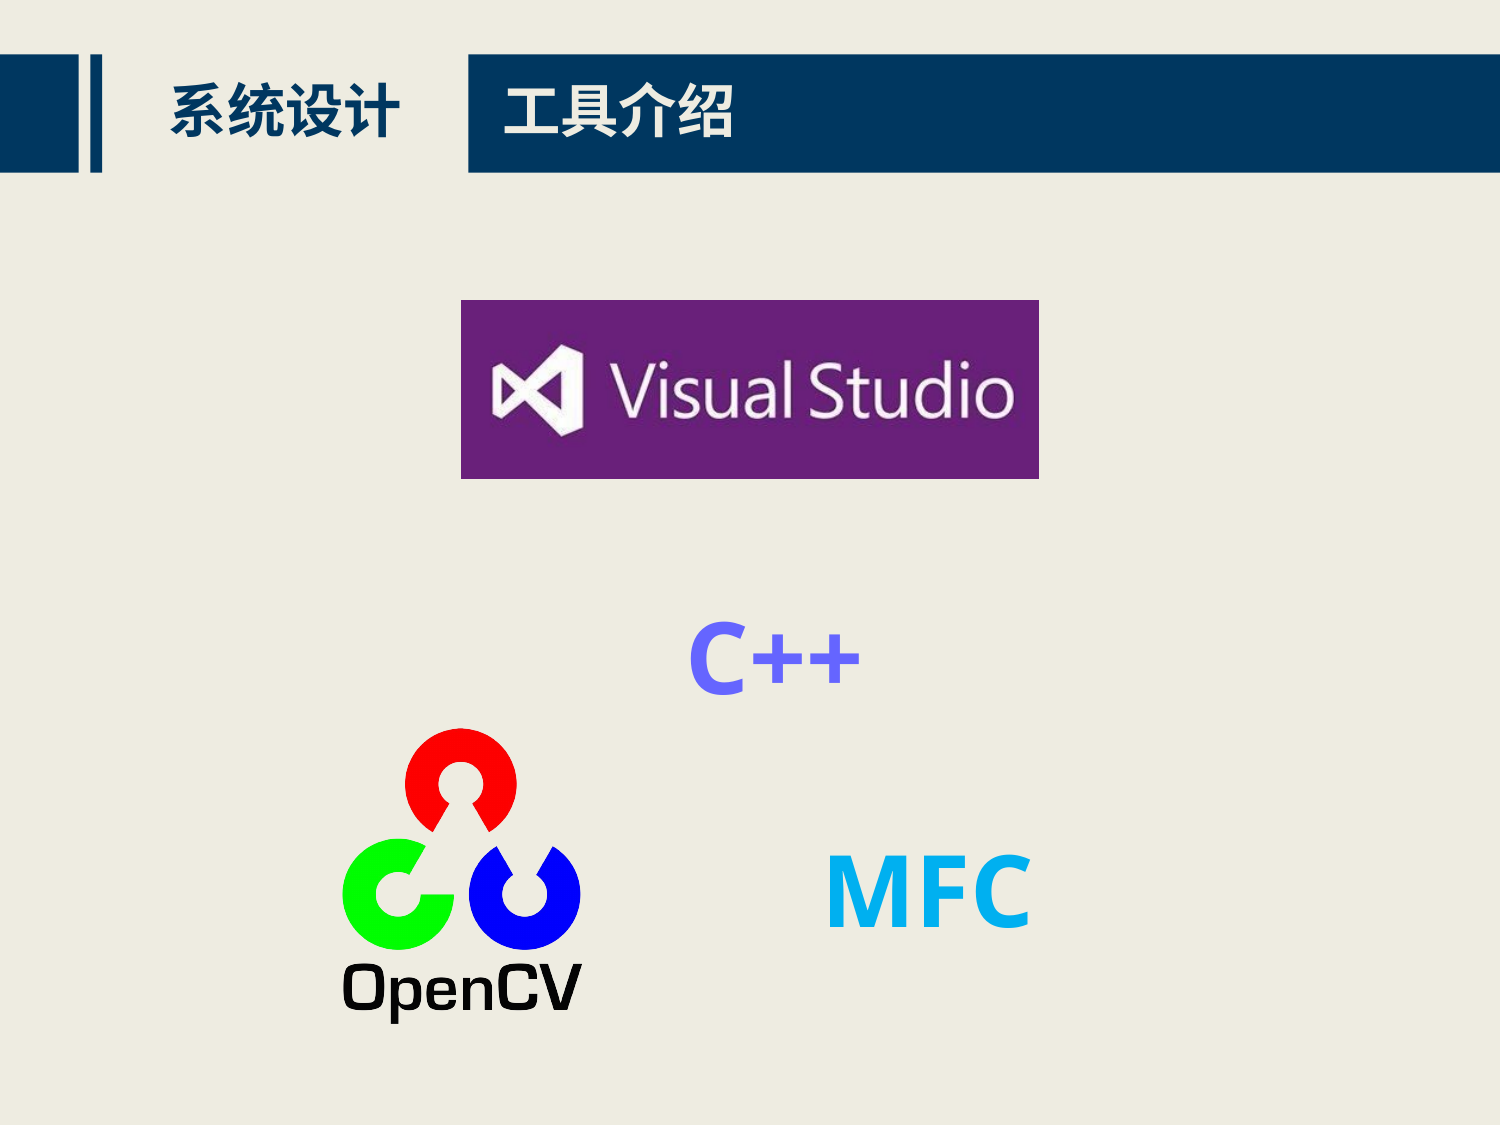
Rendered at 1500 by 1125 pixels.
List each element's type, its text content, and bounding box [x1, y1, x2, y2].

title 系统设计 [102, 65, 469, 162]
list 工具介绍 [487, 65, 1466, 162]
picture [461, 300, 1039, 479]
text_box MFC [806, 820, 1049, 955]
picture [341, 728, 582, 1024]
text_box C++ [670, 587, 879, 723]
